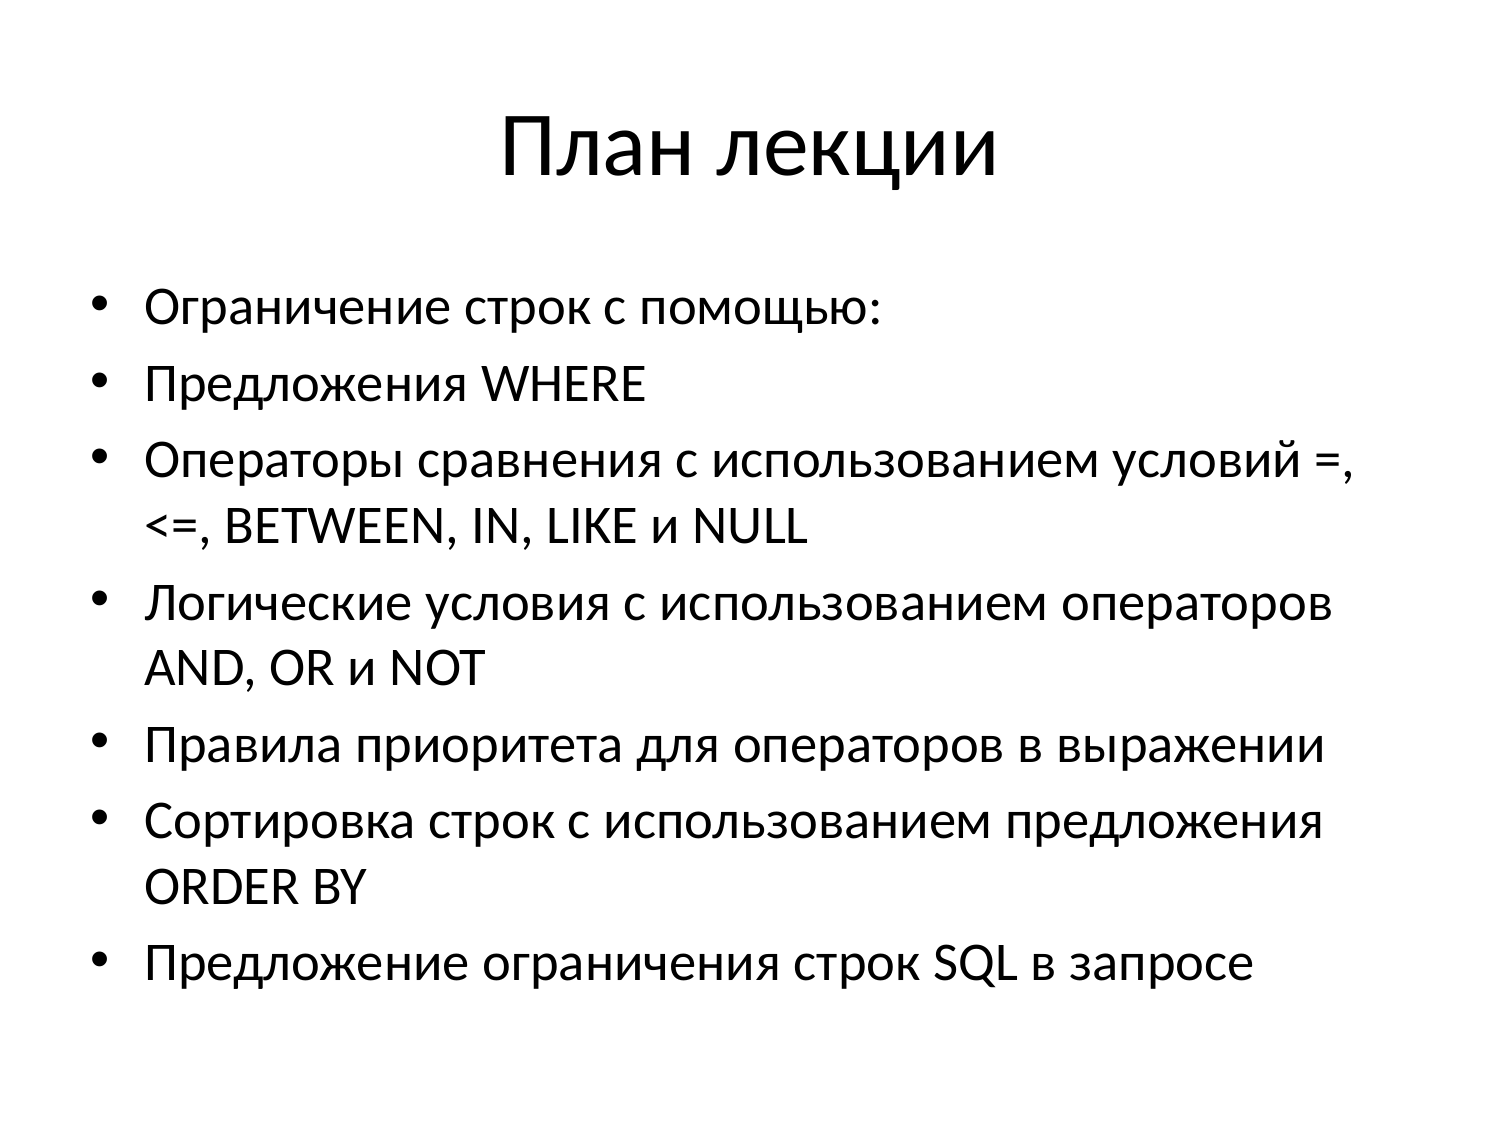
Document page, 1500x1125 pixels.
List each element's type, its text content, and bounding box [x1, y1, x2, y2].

title План лекции [75, 45, 1425, 233]
list Ограничение строк с помощью: Предложения WHERE Операторы сравнения с использованием условий =, <=, BETWEEN, IN, LIKE и NULL Логические условия с использованием операторов AND, OR и NOT Правила приоритета для операторов в выражении Сортировка строк с использованием предложения ORDER BY Предложение ограничения строк SQL в запросе [75, 262, 1425, 1005]
